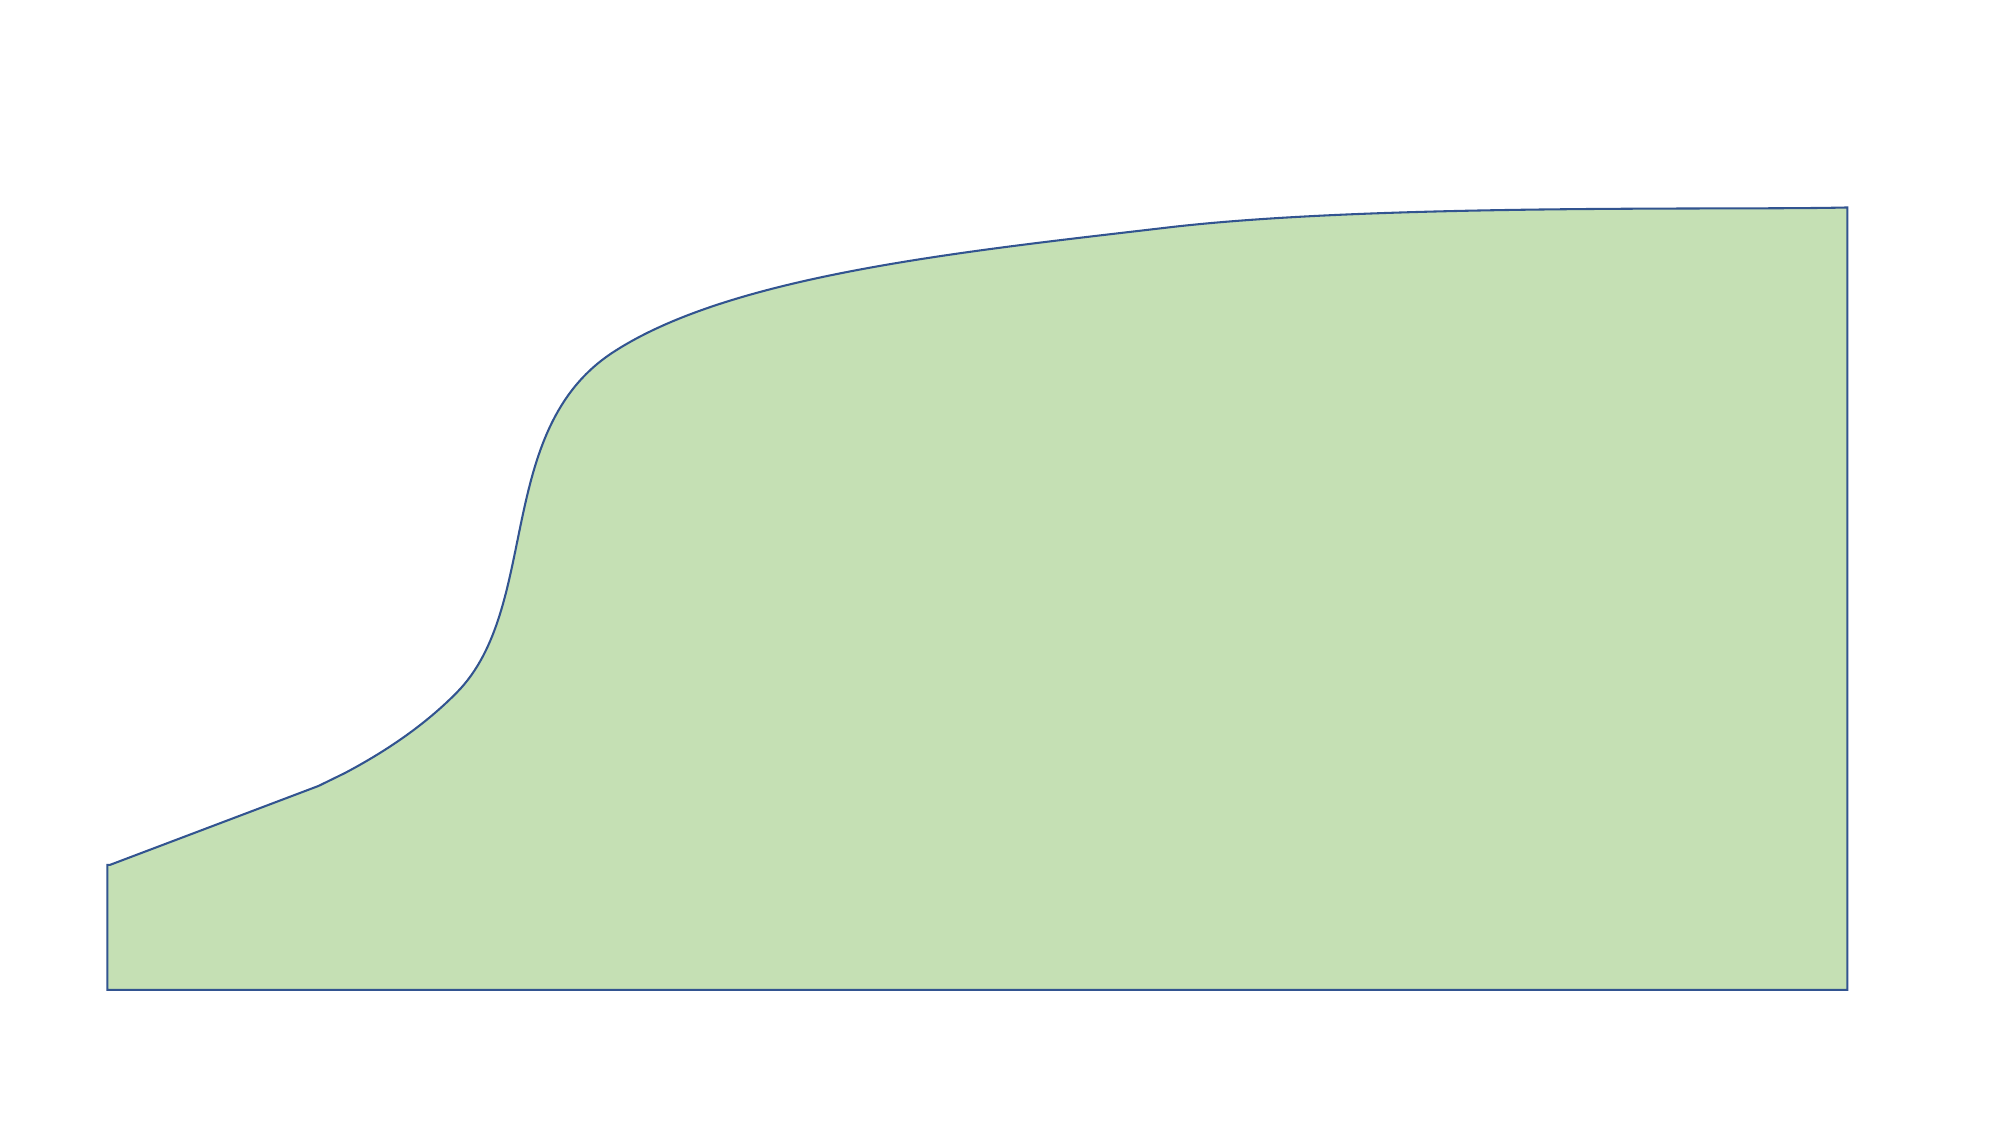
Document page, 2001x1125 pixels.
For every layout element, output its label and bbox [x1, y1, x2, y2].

text_box [106, 206, 1849, 991]
